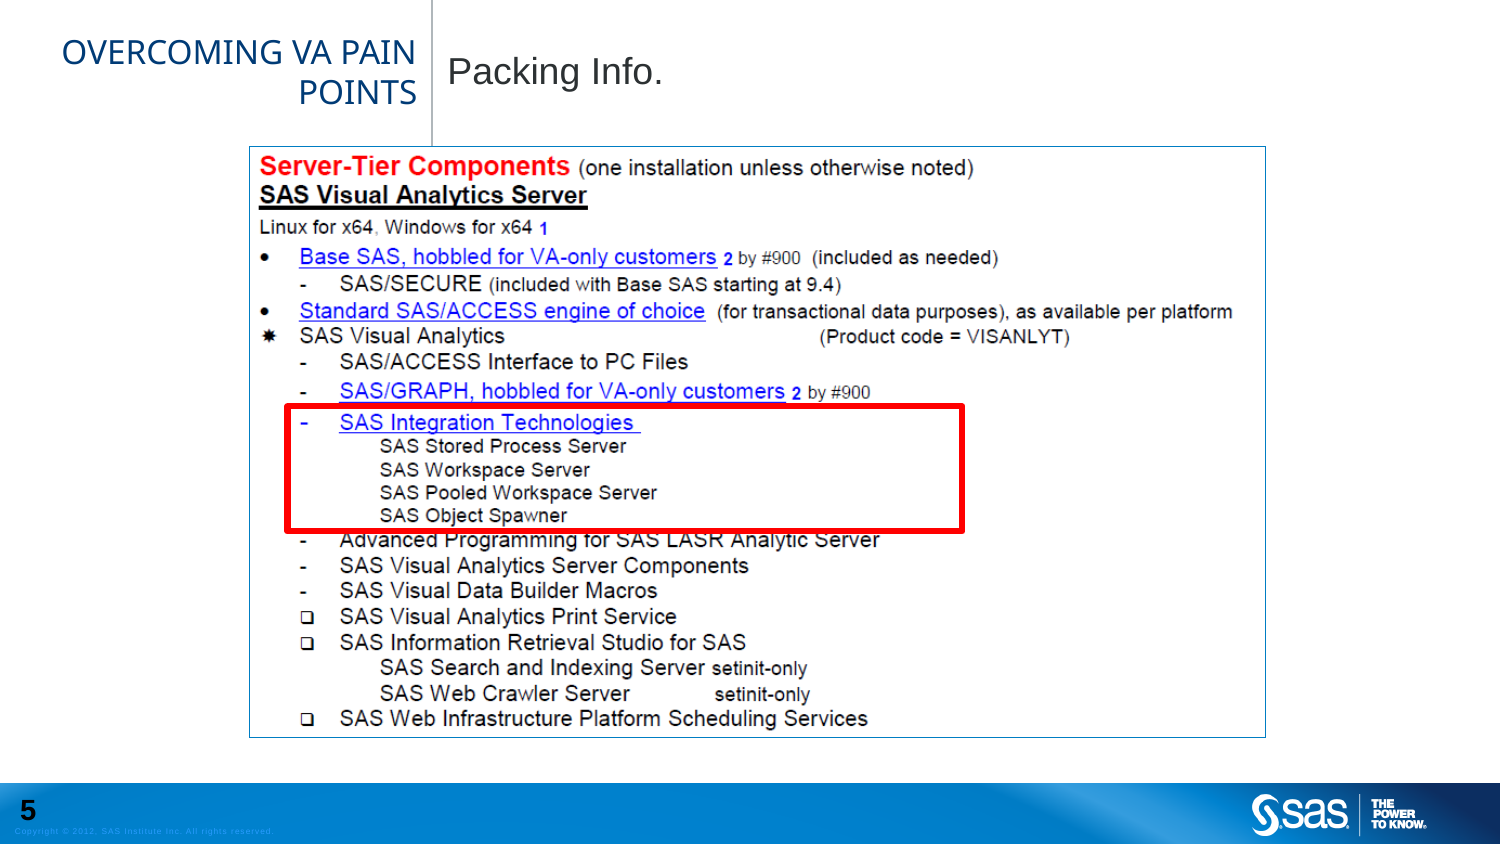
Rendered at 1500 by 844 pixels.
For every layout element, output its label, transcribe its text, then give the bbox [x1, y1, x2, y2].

title Overcoming VA Pain points [19, 23, 433, 119]
list Packing Info. [432, 39, 1426, 100]
picture [0, 783, 1500, 844]
picture [249, 146, 1266, 738]
